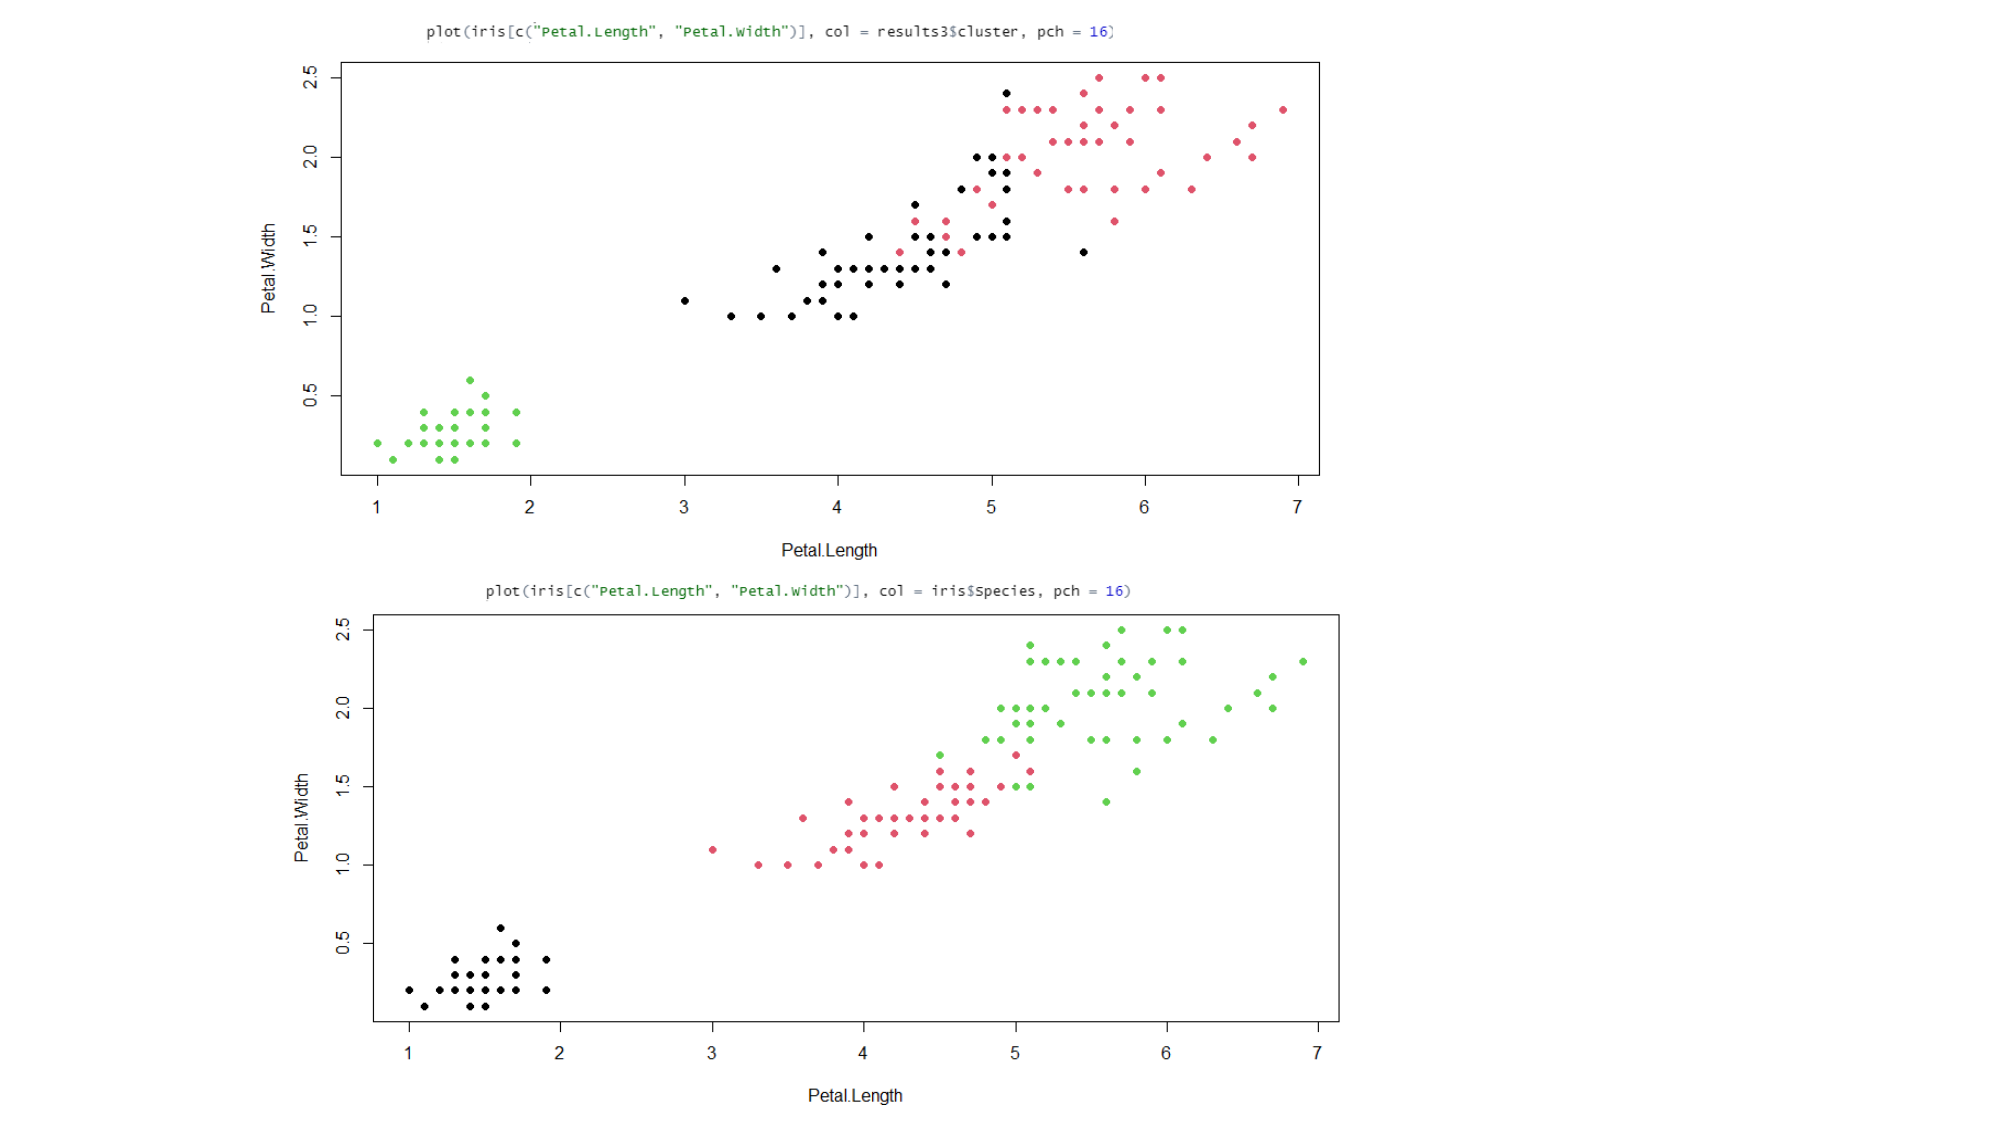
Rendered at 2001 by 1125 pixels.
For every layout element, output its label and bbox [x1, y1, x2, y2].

picture [246, 0, 1369, 1105]
